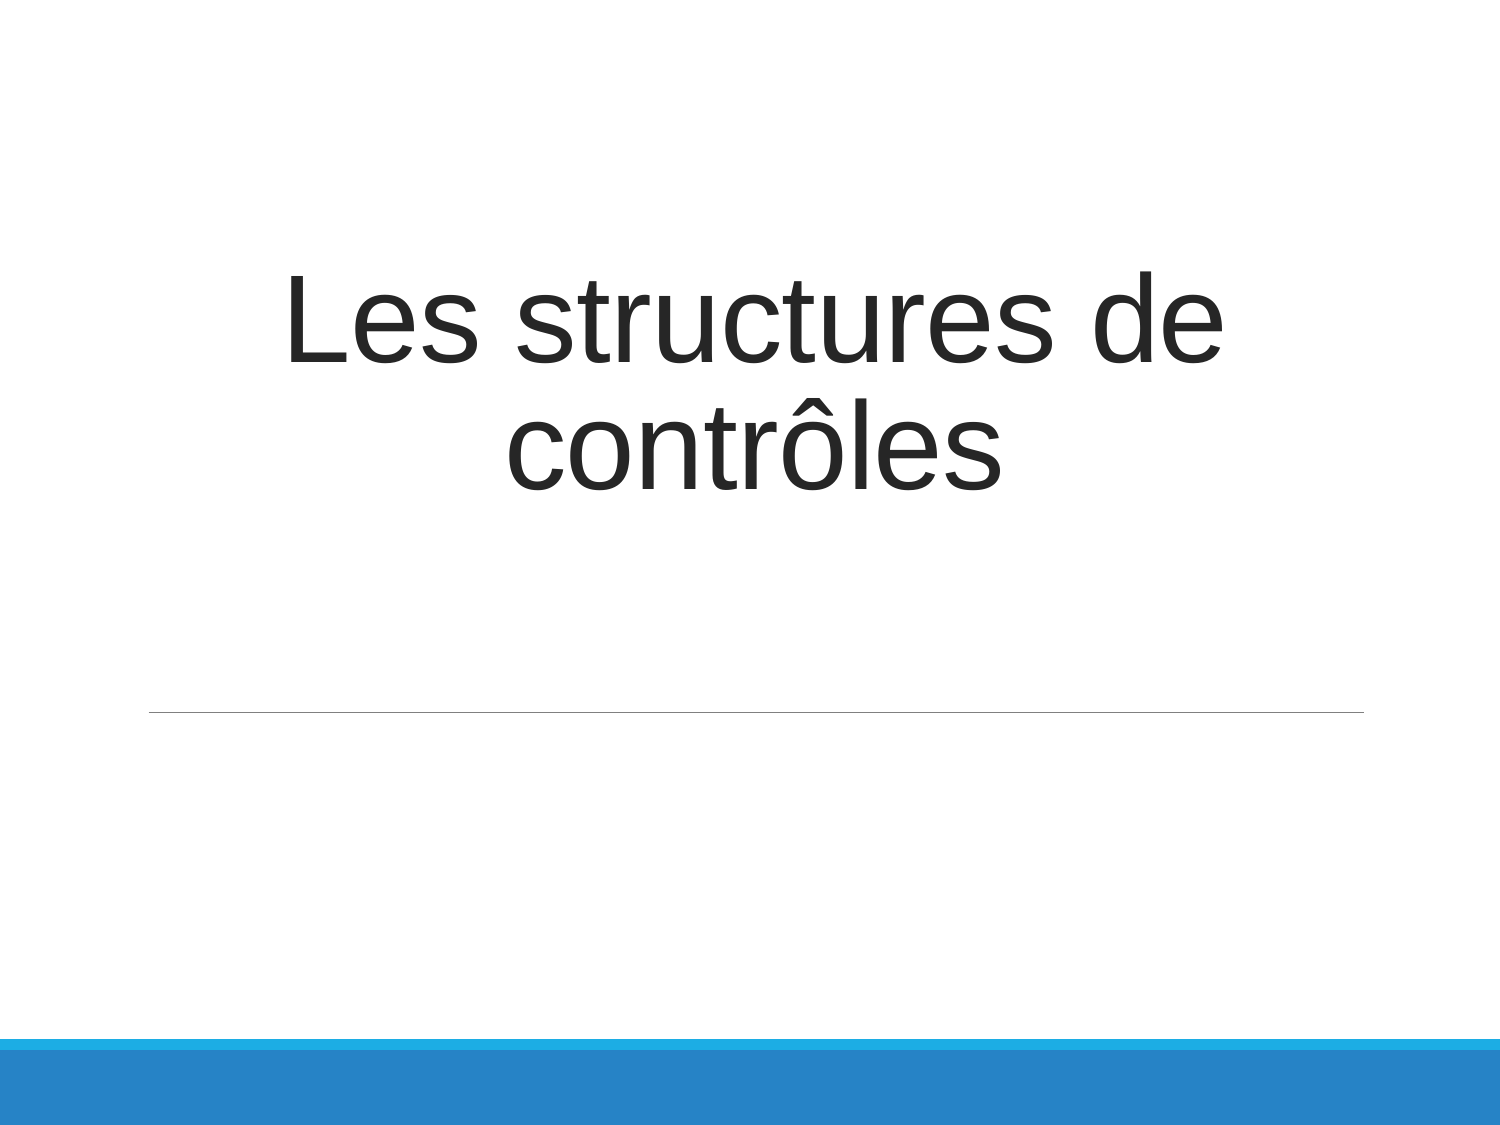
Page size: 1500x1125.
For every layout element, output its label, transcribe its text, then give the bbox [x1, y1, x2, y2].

title Les structures de contrôles [117, 222, 1393, 523]
